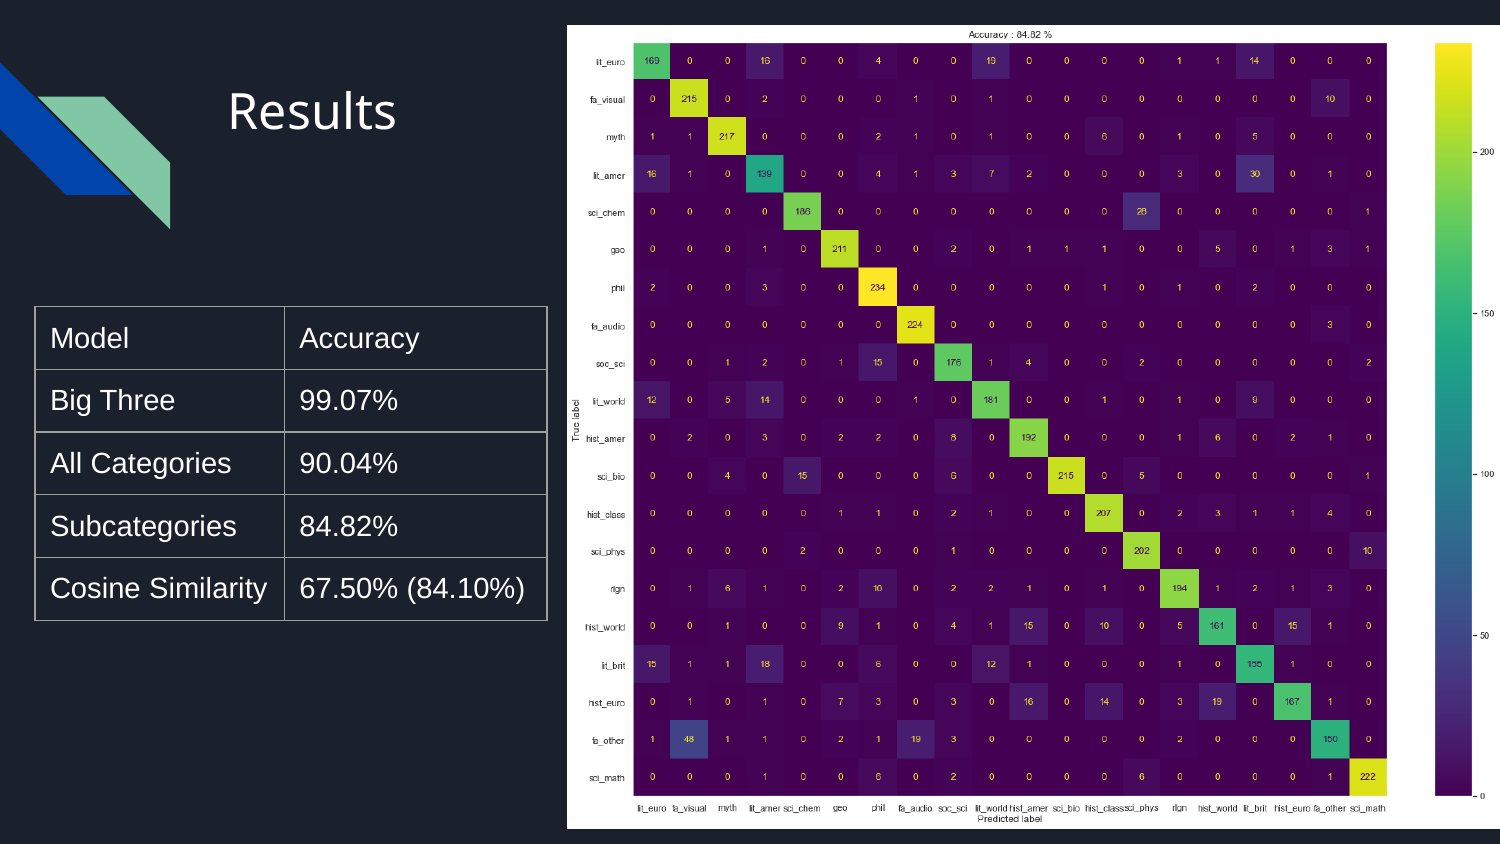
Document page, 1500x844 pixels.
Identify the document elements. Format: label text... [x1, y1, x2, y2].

table_cell 67.50% (84.10%) [285, 558, 546, 620]
table_header Model [36, 307, 284, 369]
table_cell Subcategories [36, 495, 284, 557]
table_cell Big Three [36, 370, 284, 431]
table_cell 99.07% [285, 370, 546, 431]
table_cell 90.04% [285, 433, 546, 494]
table_header Accuracy [285, 307, 546, 369]
table_cell Cosine Similarity [36, 558, 284, 620]
table_cell 84.82% [285, 495, 546, 557]
picture [567, 25, 1500, 829]
table_cell All Categories [36, 433, 284, 494]
title Results [212, 64, 562, 215]
